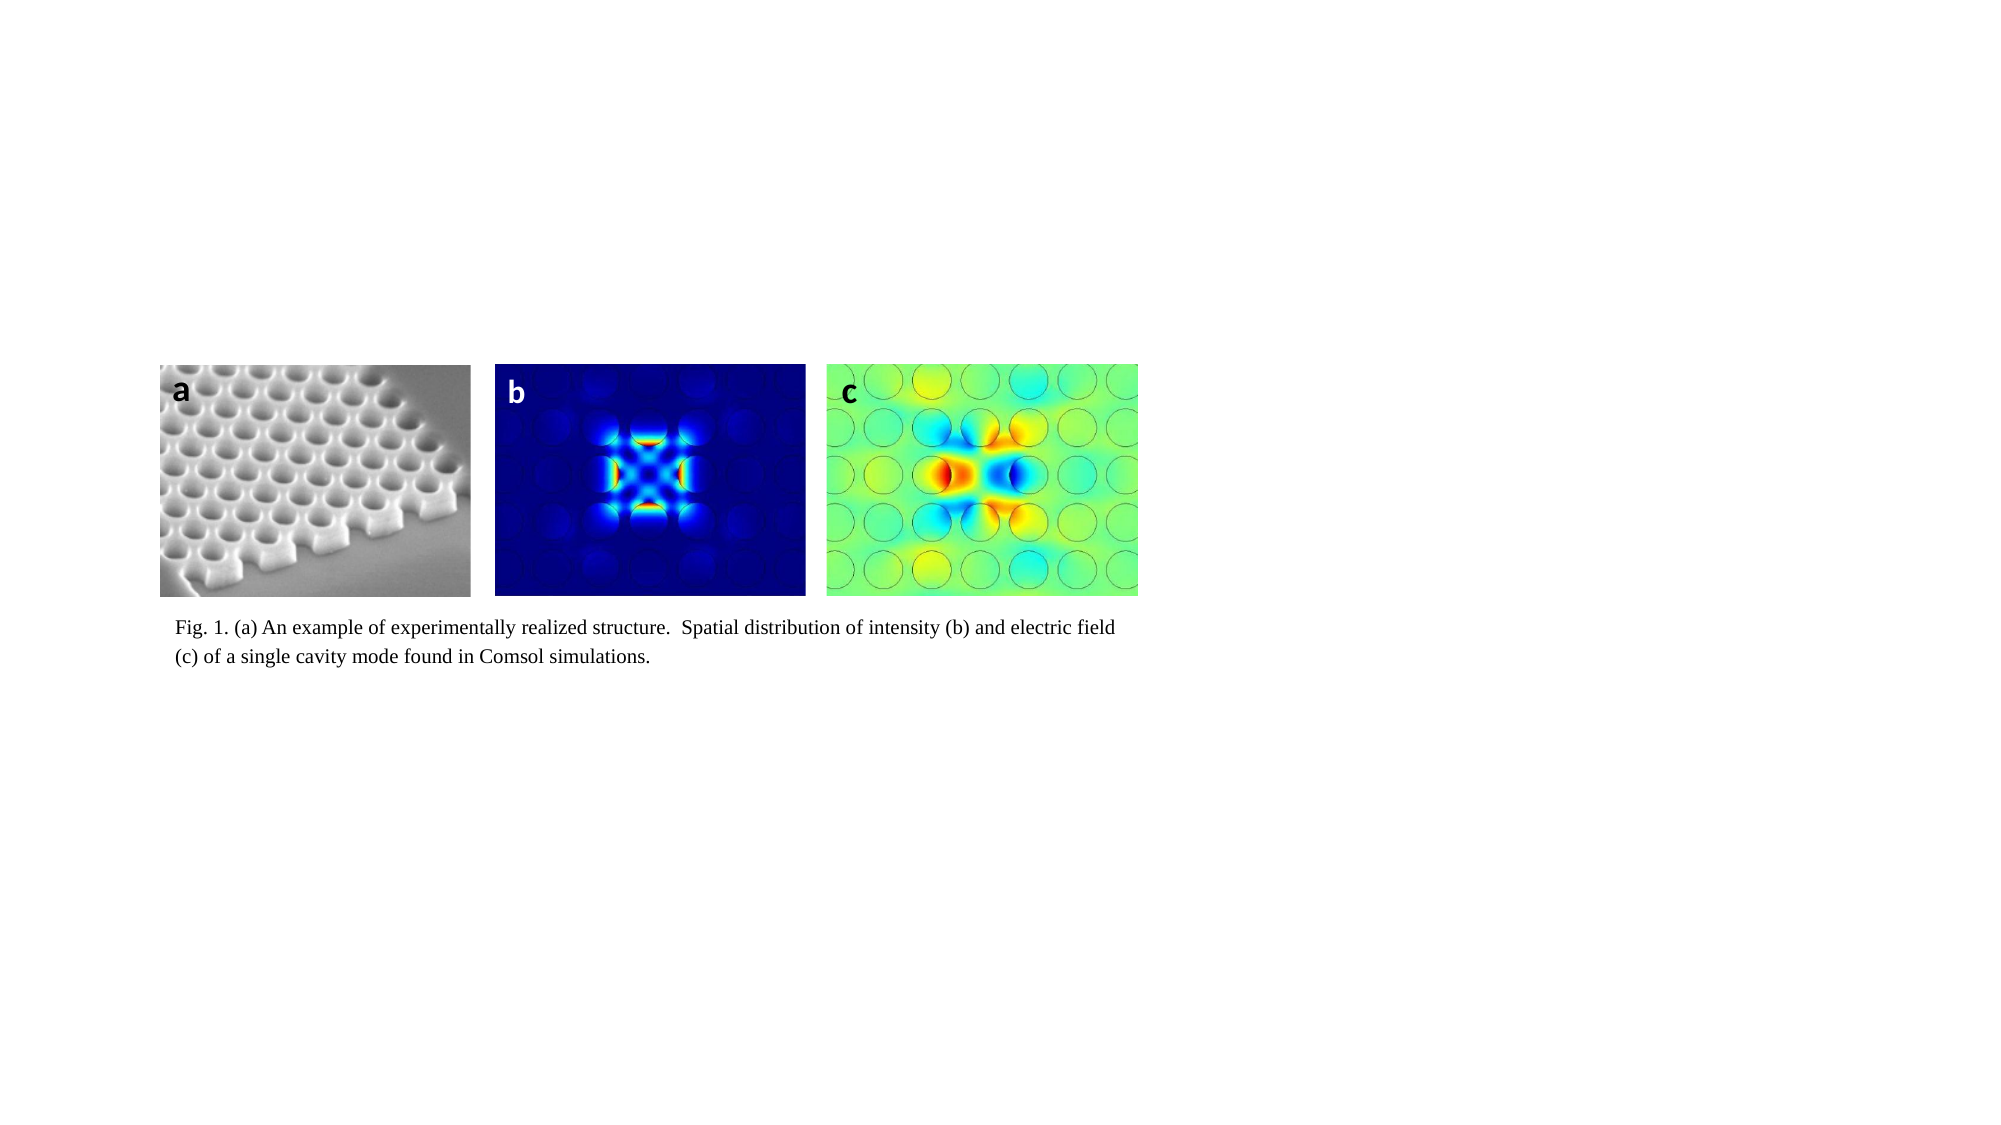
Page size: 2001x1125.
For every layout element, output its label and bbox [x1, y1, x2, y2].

text_box [157, 349, 1145, 696]
